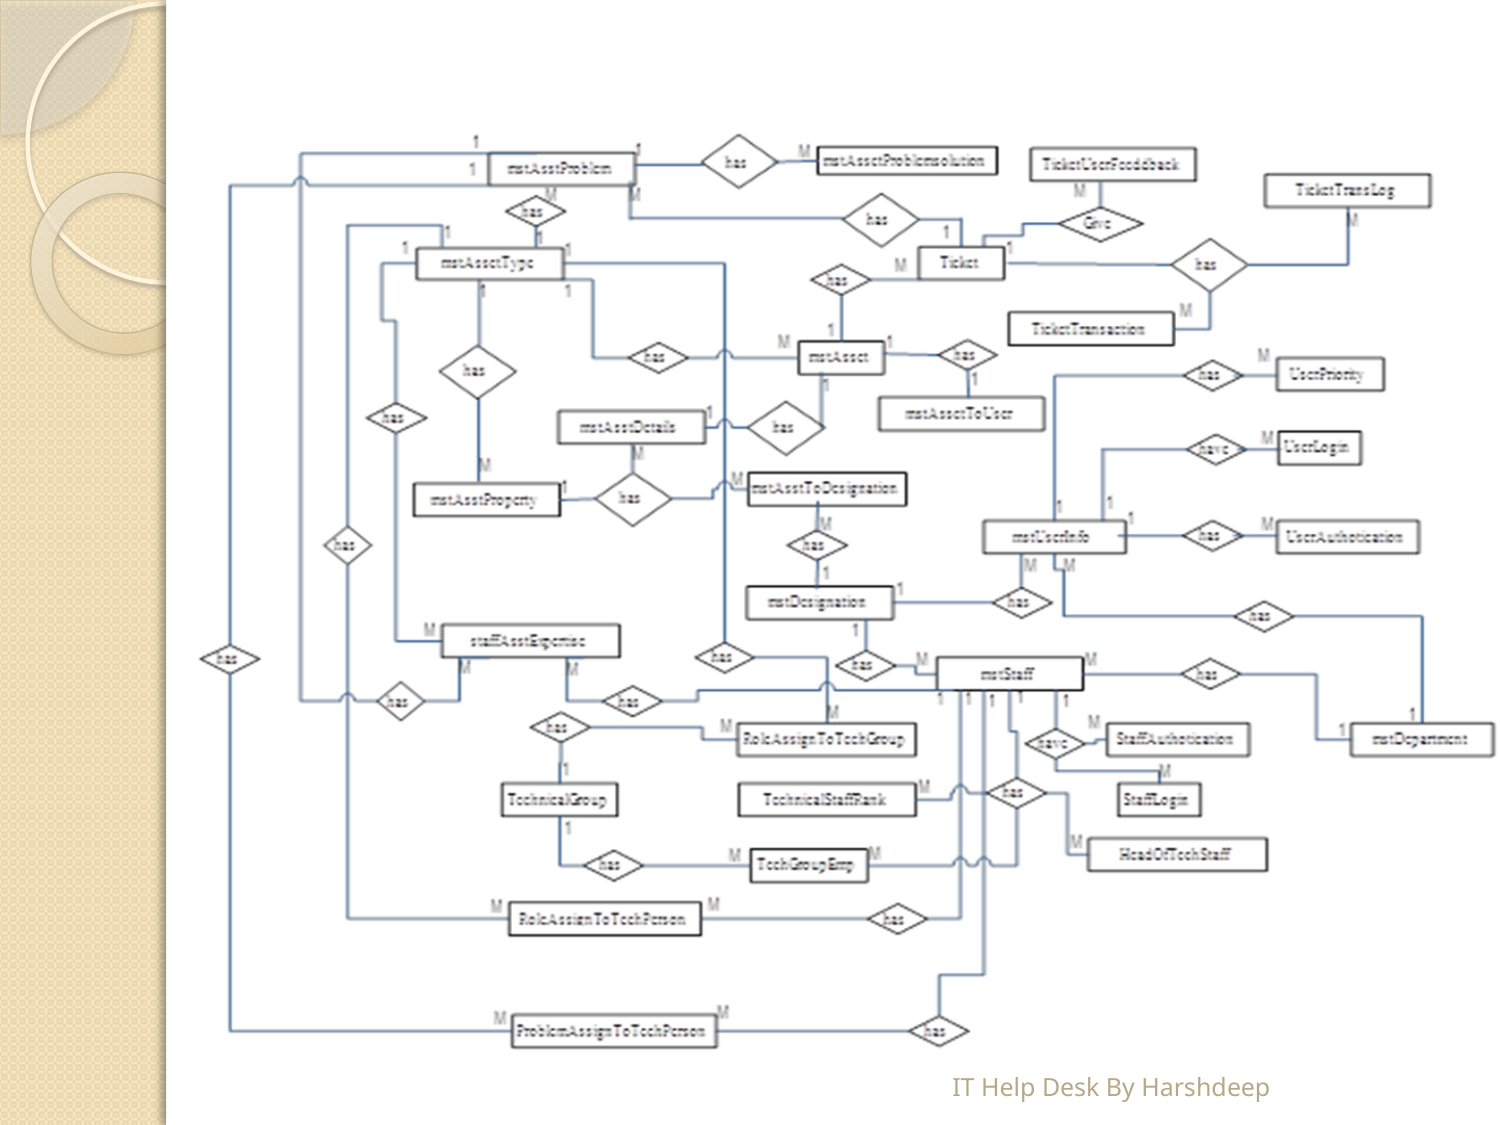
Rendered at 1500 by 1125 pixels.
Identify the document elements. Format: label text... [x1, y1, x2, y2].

footer IT Help Desk By Harshdeep [937, 1067, 1413, 1113]
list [112, 0, 1500, 1055]
